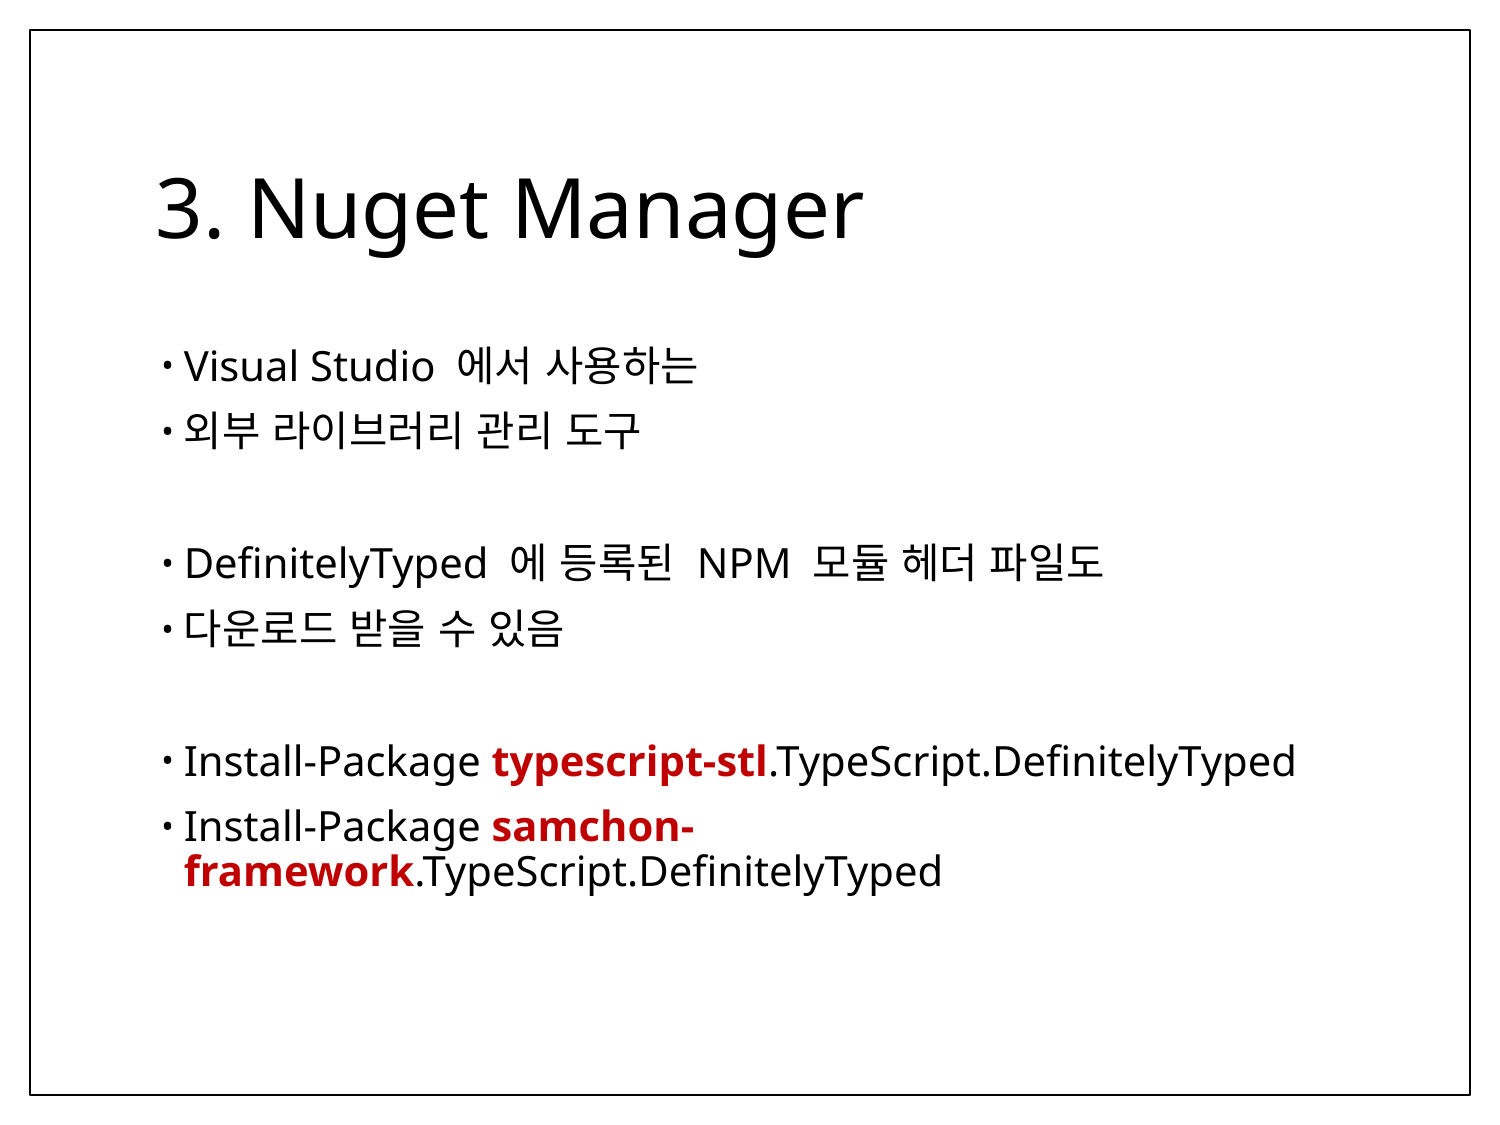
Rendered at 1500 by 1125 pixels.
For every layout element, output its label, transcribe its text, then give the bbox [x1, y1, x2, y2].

title 3. Nuget Manager [140, 99, 1356, 323]
list Visual Studio 에서 사용하는 외부 라이브러리 관리 도구 DefinitelyTyped 에 등록된 NPM 모듈 헤더 파일도 다운로드 받을 수 있음 Install-Package typescript-stl.TypeScript.DefinitelyTyped Install-Package samchon-framework.TypeScript.DefinitelyTyped [140, 337, 1356, 1000]
